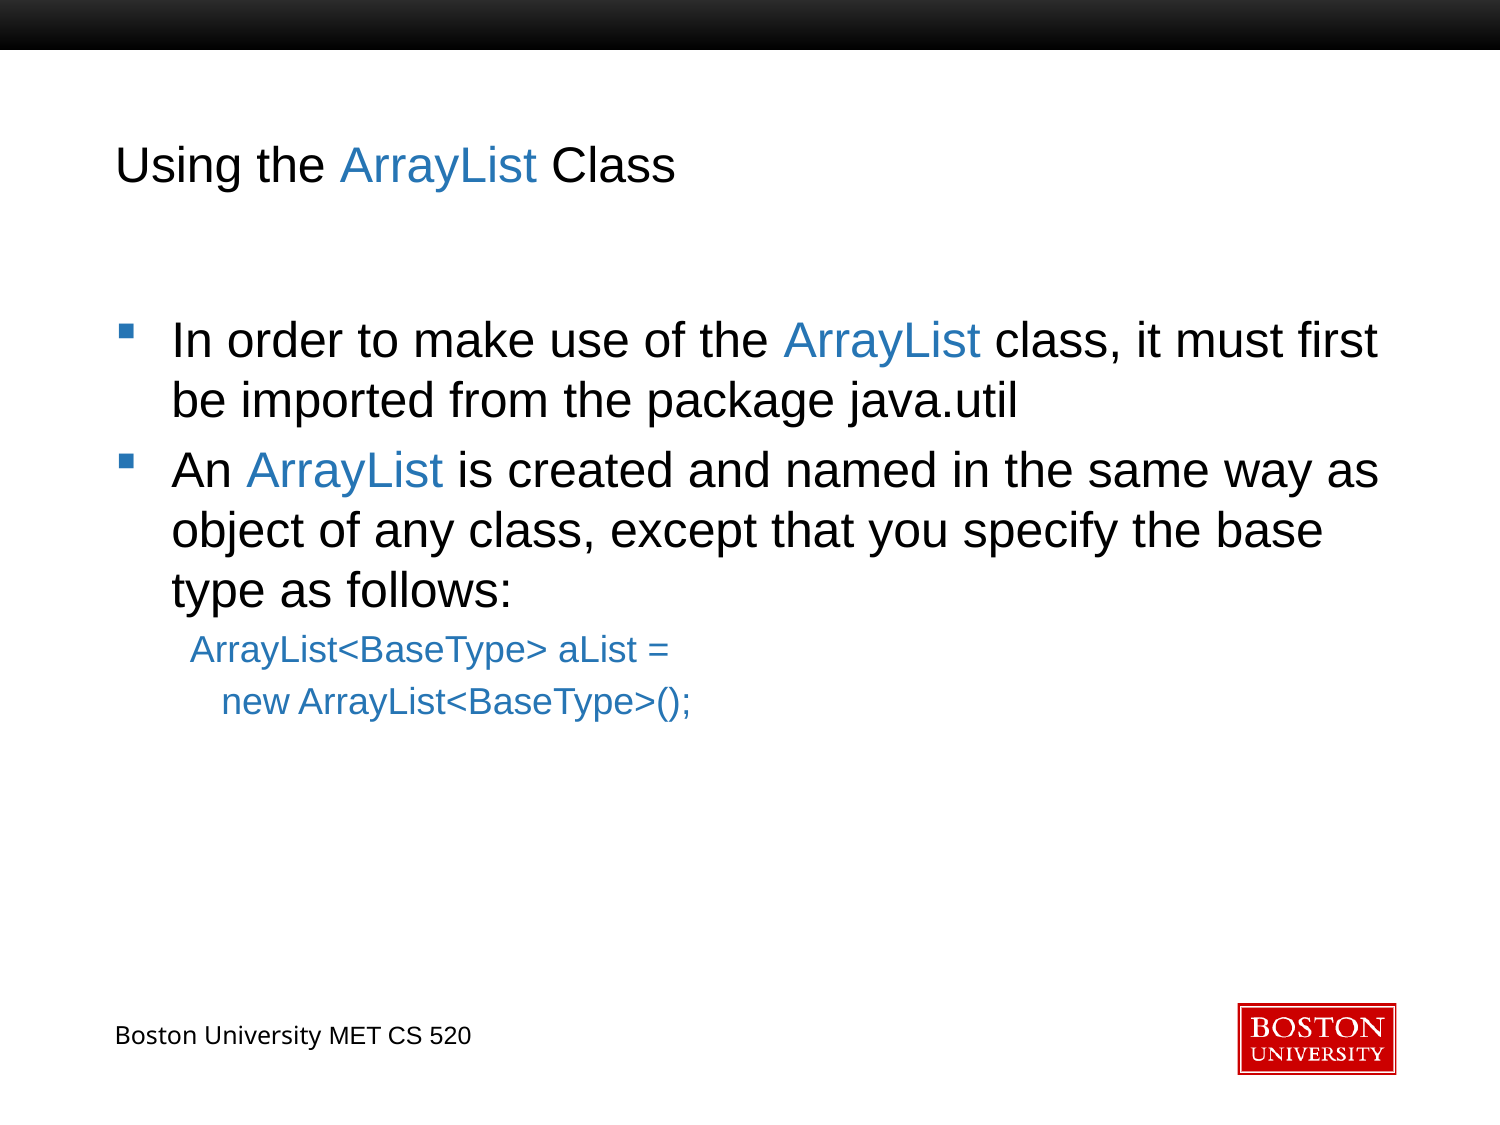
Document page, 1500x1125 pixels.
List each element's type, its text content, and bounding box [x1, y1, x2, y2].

title Using the ArrayList Class [99, 125, 1400, 238]
list In order to make use of the ArrayList class, it must first be imported from the package java.util An ArrayList is created and named in the same way as object of any class, except that you specify the base type as follows: ArrayList<BaseType> aList = new ArrayList<BaseType>(); [99, 299, 1400, 938]
